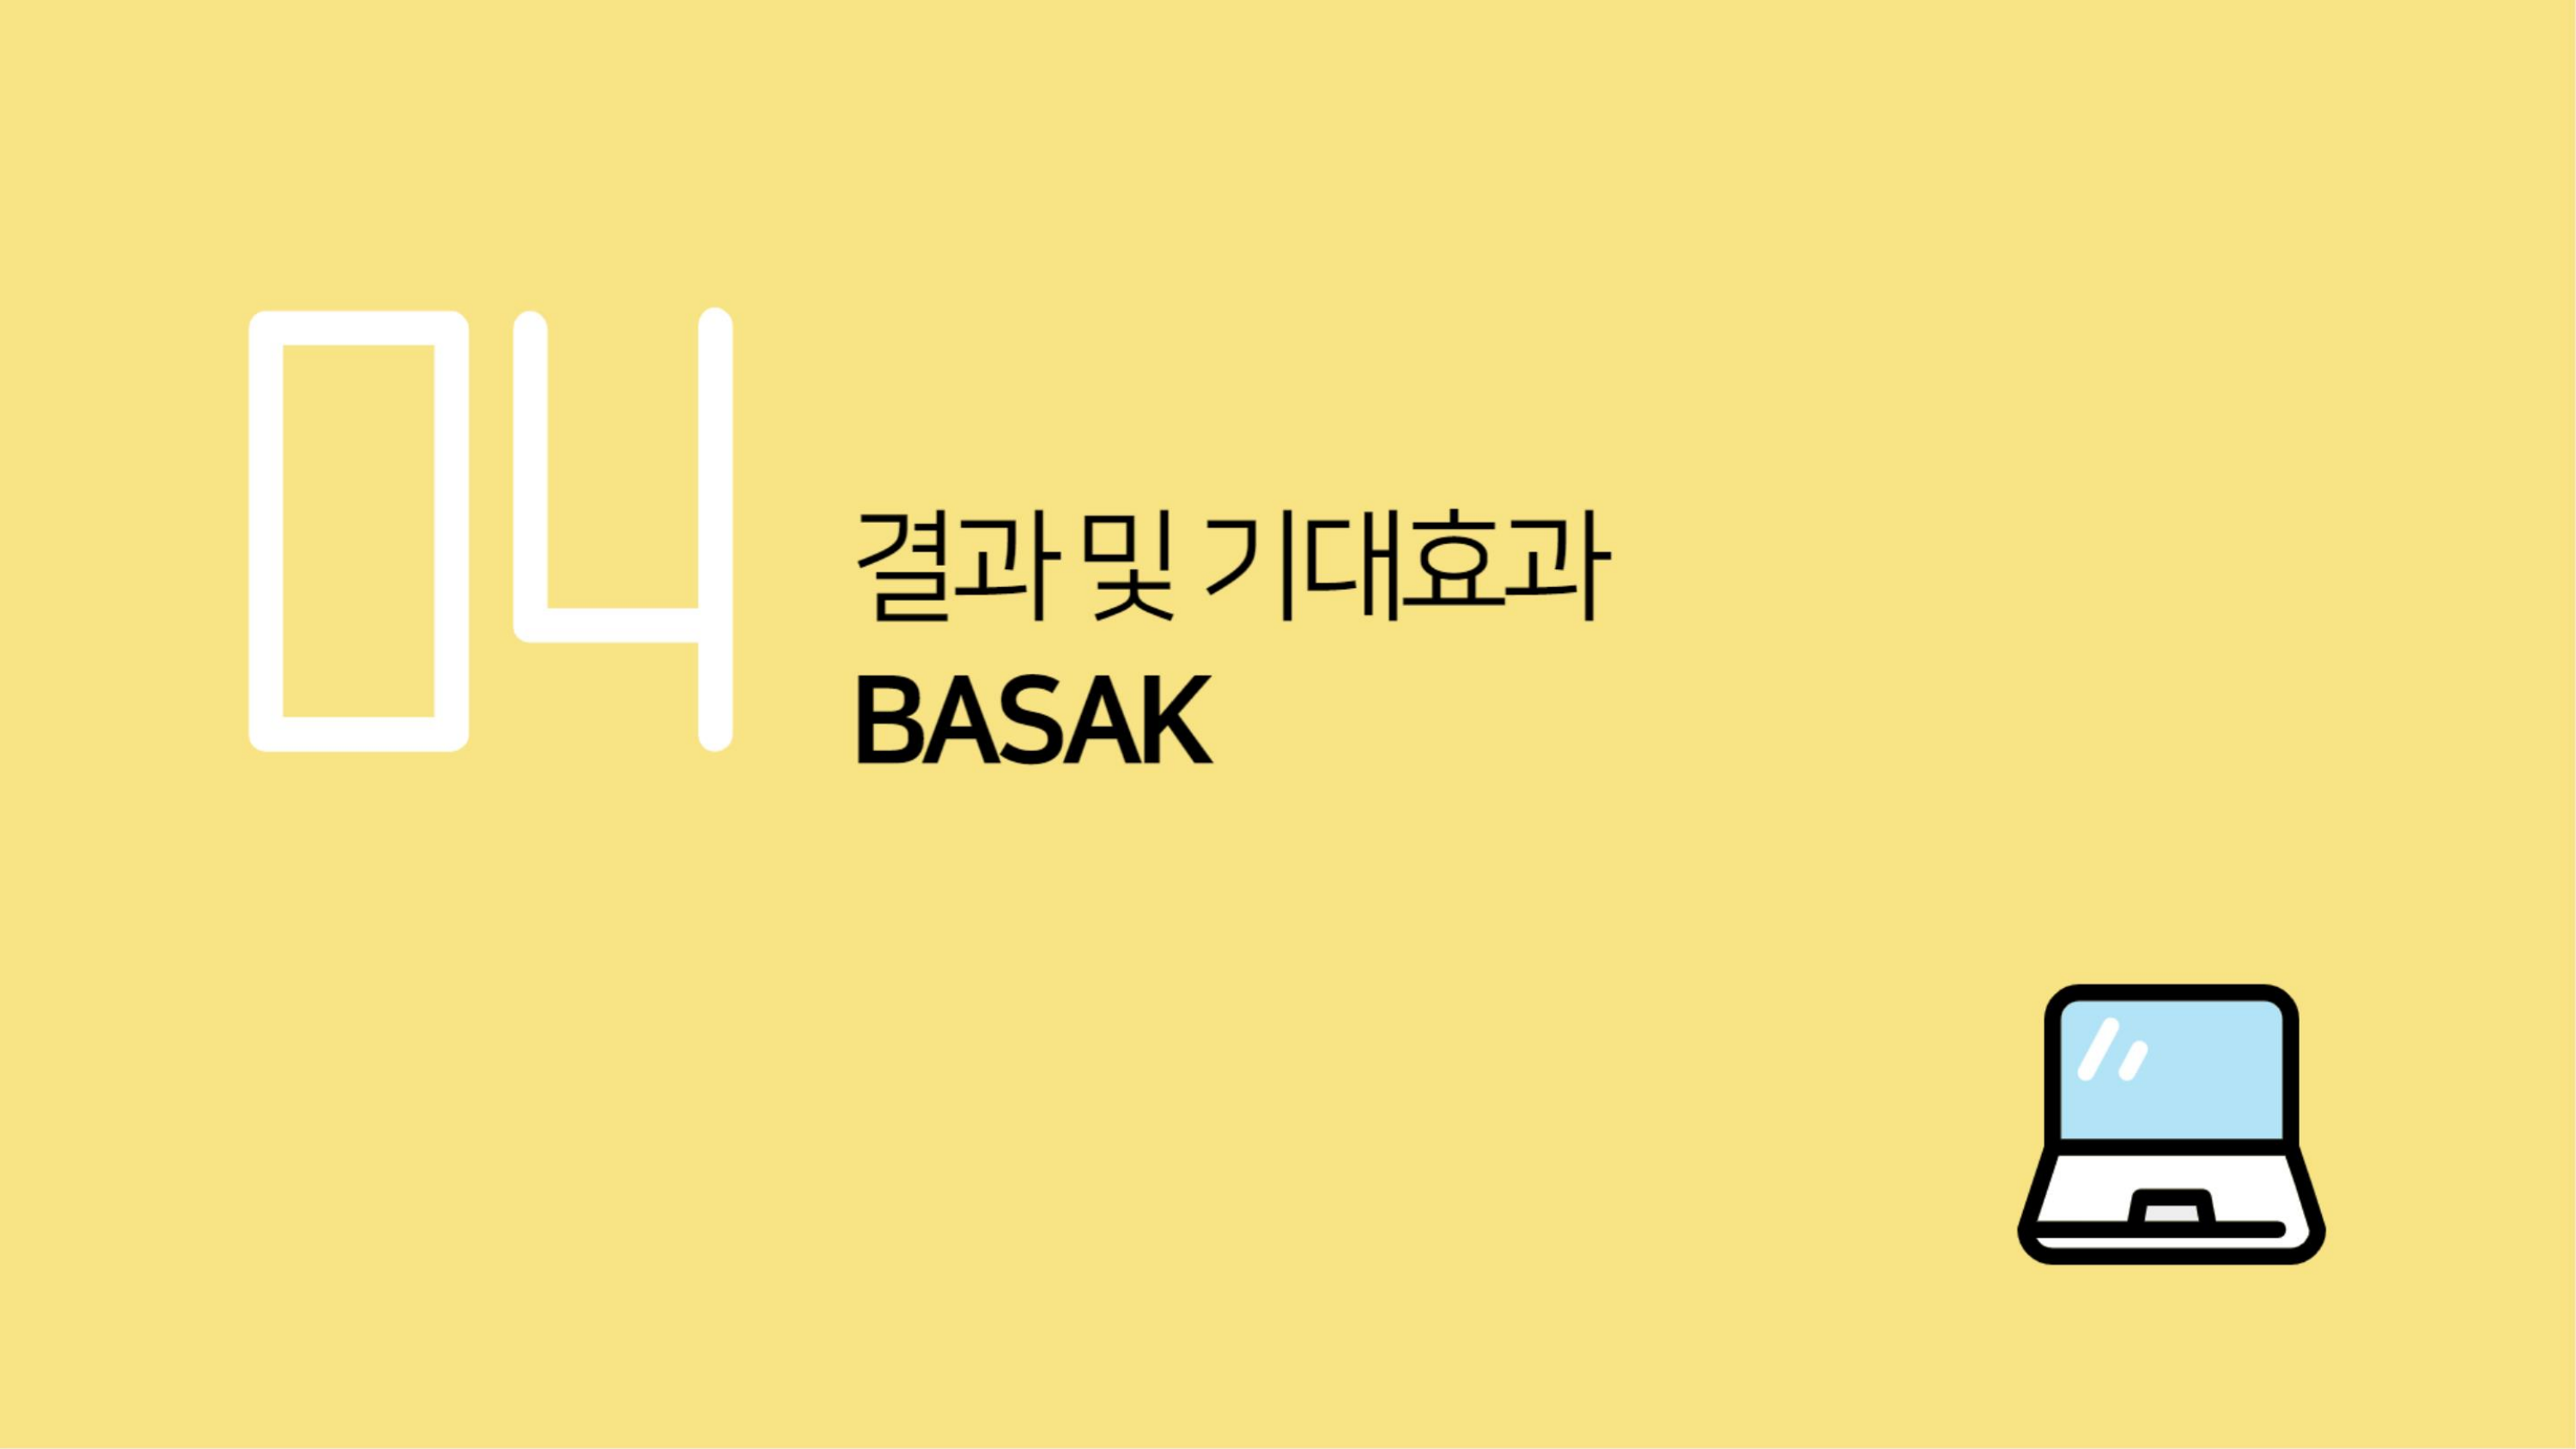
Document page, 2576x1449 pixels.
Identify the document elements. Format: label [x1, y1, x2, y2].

text_box [0, 0, 2576, 1449]
